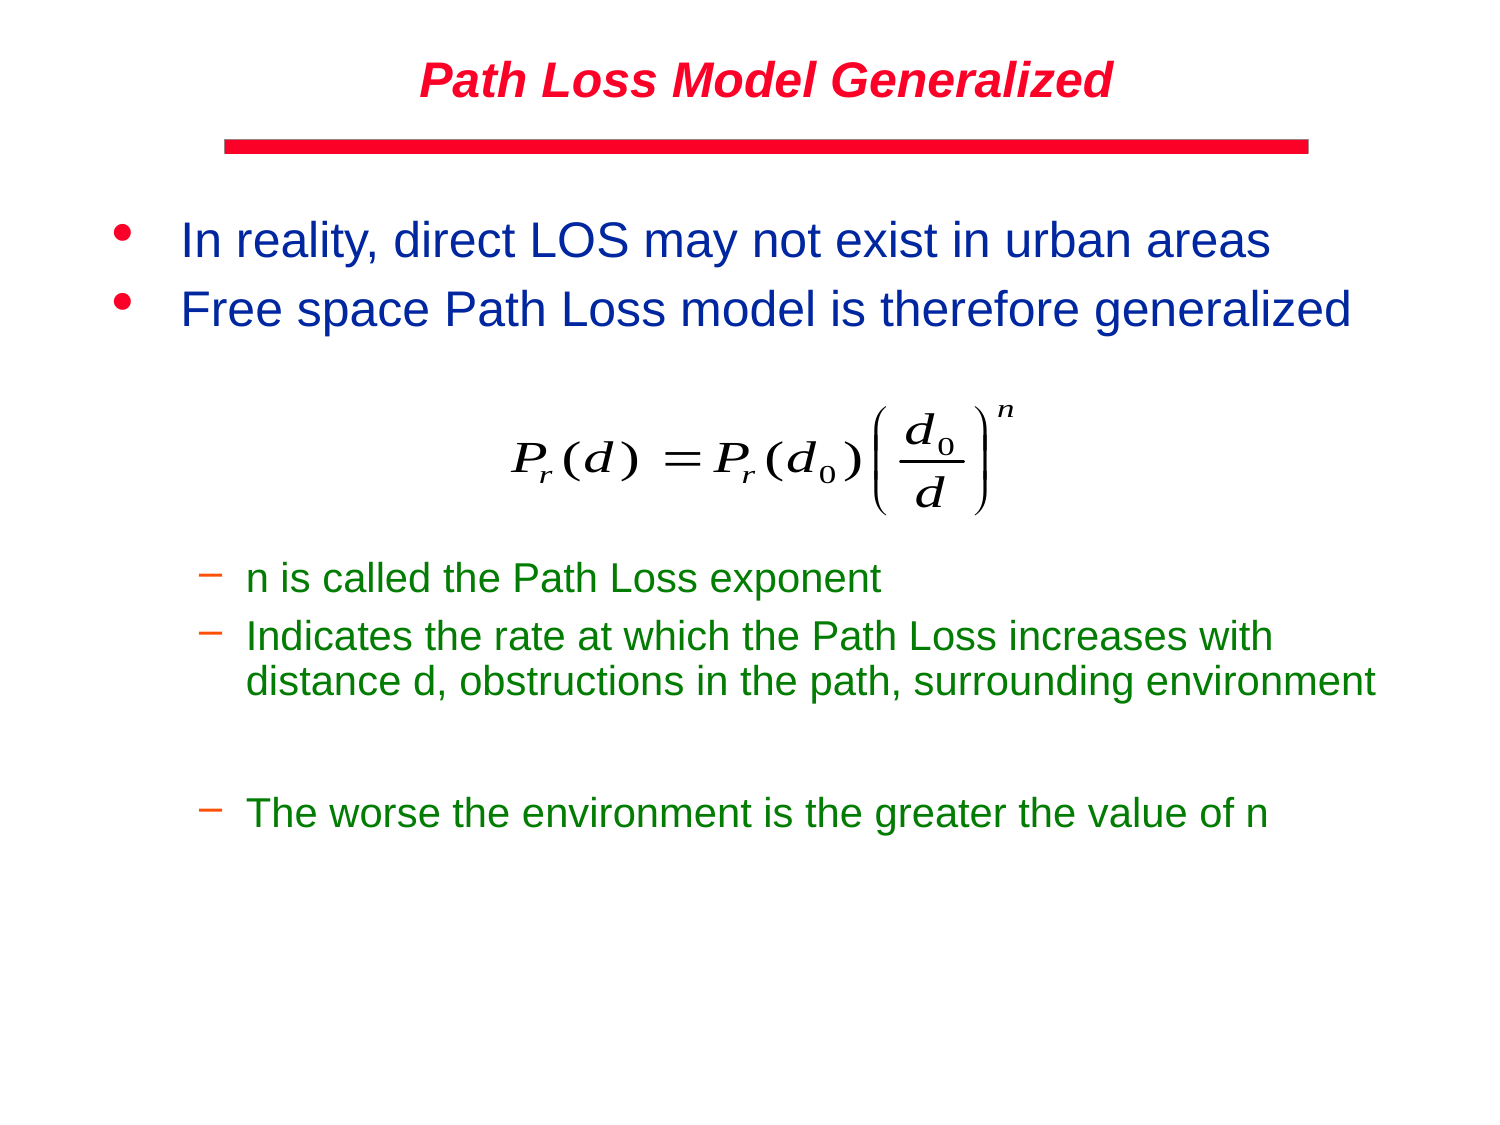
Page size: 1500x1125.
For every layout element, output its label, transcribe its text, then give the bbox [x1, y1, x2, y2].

title Path Loss Model Generalized [224, 44, 1309, 118]
list In reality, direct LOS may not exist in urban areas Free space Path Loss model is therefore generalized n is called the Path Loss exponent Indicates the rate at which the Path Loss increases with distance d, obstructions in the path, surrounding environment The worse the environment is the greater the value of n [99, 206, 1413, 1026]
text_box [499, 387, 1026, 525]
